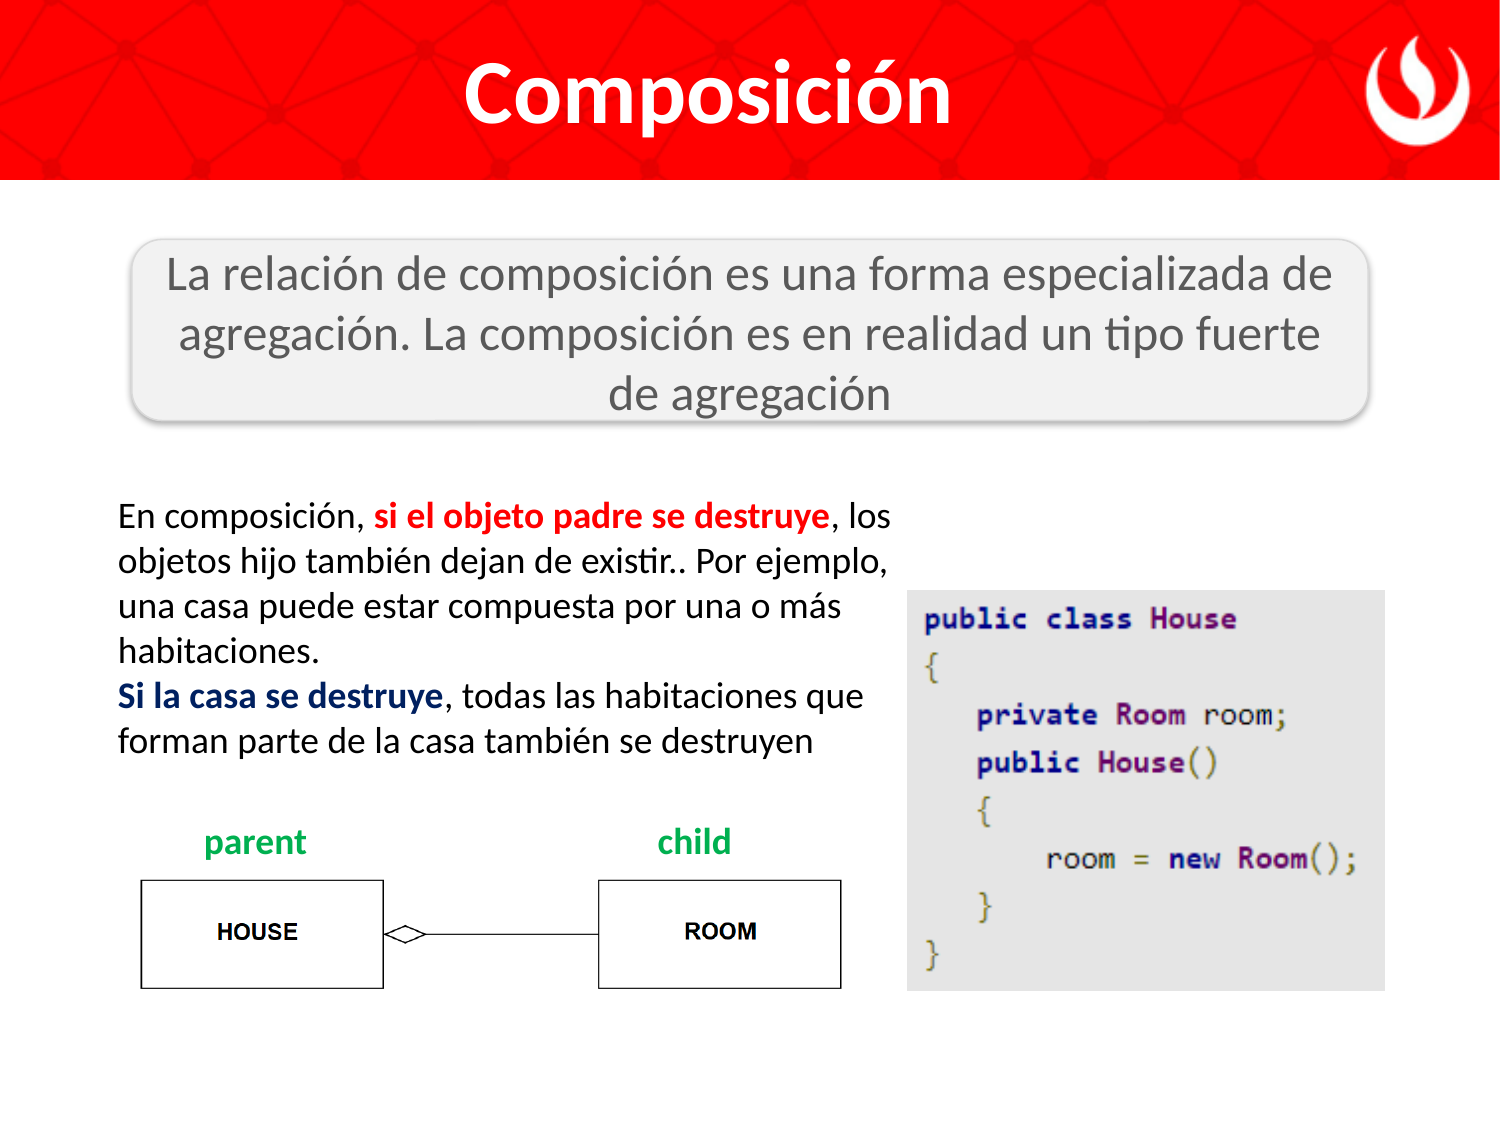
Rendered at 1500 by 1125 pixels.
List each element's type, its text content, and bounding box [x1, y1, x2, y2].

picture [0, 0, 1500, 180]
title Composición [34, 28, 1385, 145]
picture [907, 590, 1385, 991]
text_box child [642, 809, 747, 870]
text_box En composición, si el objeto padre se destruye, los objetos hijo también dejan de existir.. Por ejemplo, una casa puede estar compuesta por una o más habitaciones. Si la casa se destruye, todas las habitaciones que forman parte de la casa también se destruyen [103, 483, 953, 769]
text_box parent [189, 809, 323, 870]
text_box La relación de composición es una forma especializada de agregación. La composición es en realidad un tipo fuerte de agregación [130, 238, 1369, 422]
picture [134, 875, 846, 994]
